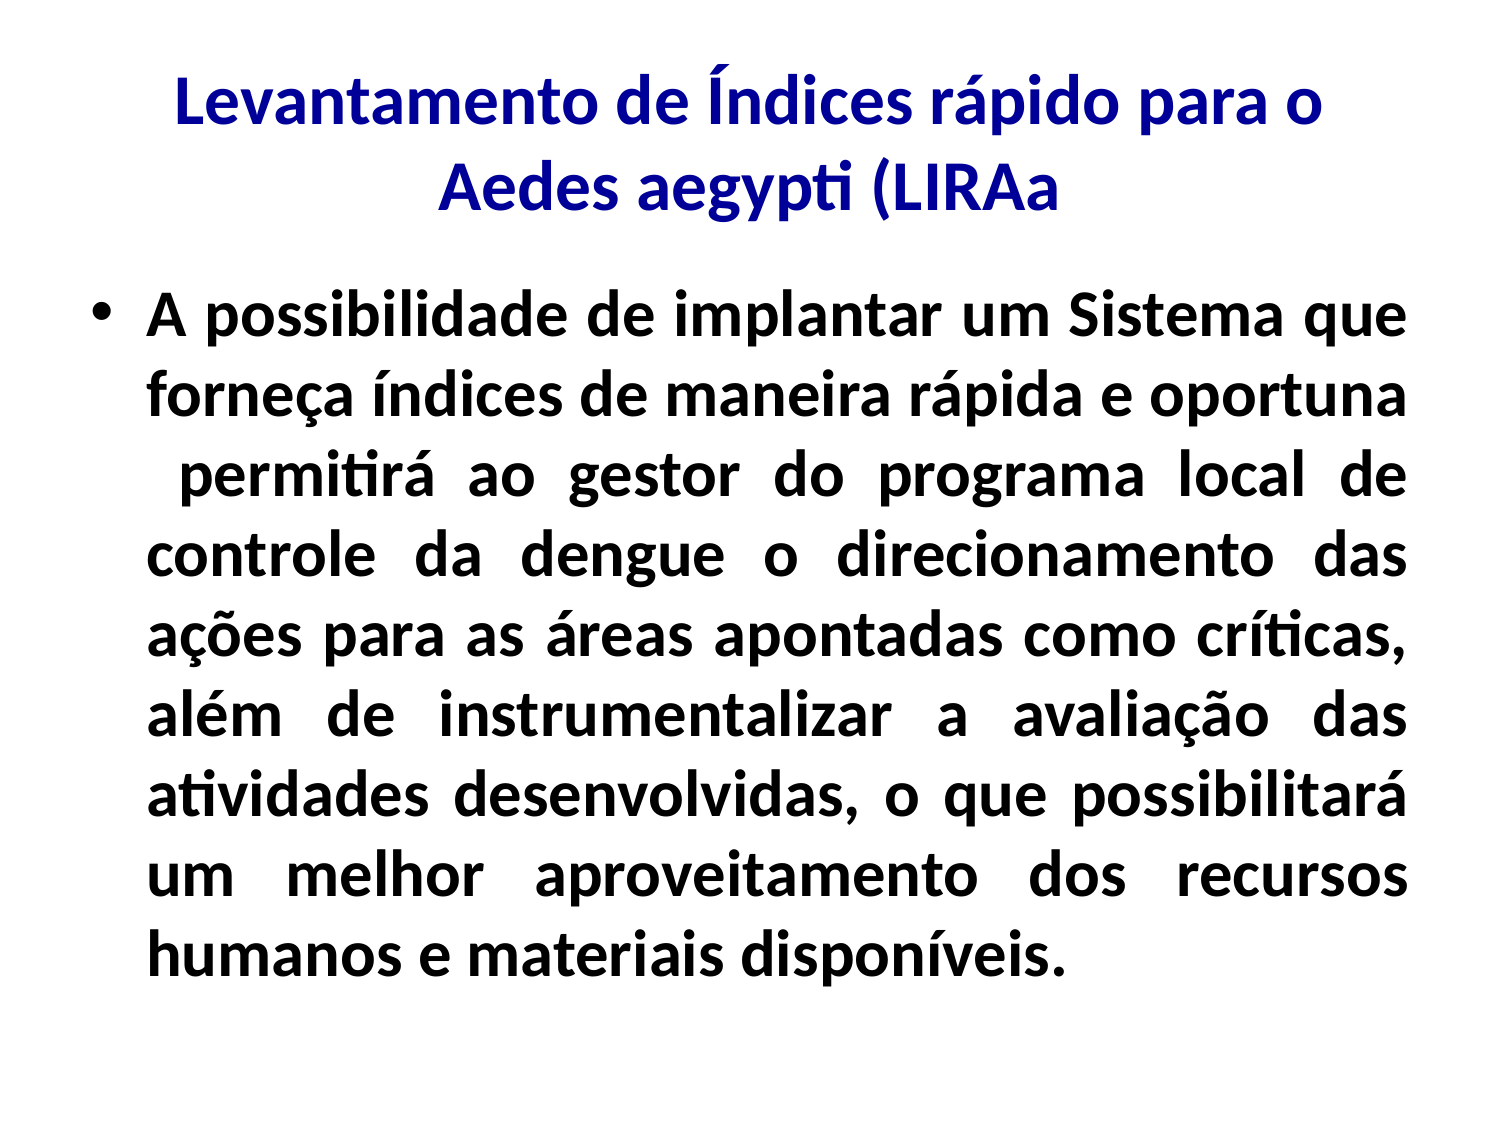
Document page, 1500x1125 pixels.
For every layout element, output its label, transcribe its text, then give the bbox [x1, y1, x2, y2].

list A possibilidade de implantar um Sistema que forneça índices de maneira rápida e oportuna permitirá ao gestor do programa local de controle da dengue o direcionamento das ações para as áreas apontadas como críticas, além de instrumentalizar a avaliação das atividades desenvolvidas, o que possibilitará um melhor aproveitamento dos recursos humanos e materiais disponíveis. [75, 262, 1425, 1005]
title Levantamento de Índices rápido para o Aedes aegypti (LIRAa [75, 45, 1425, 233]
